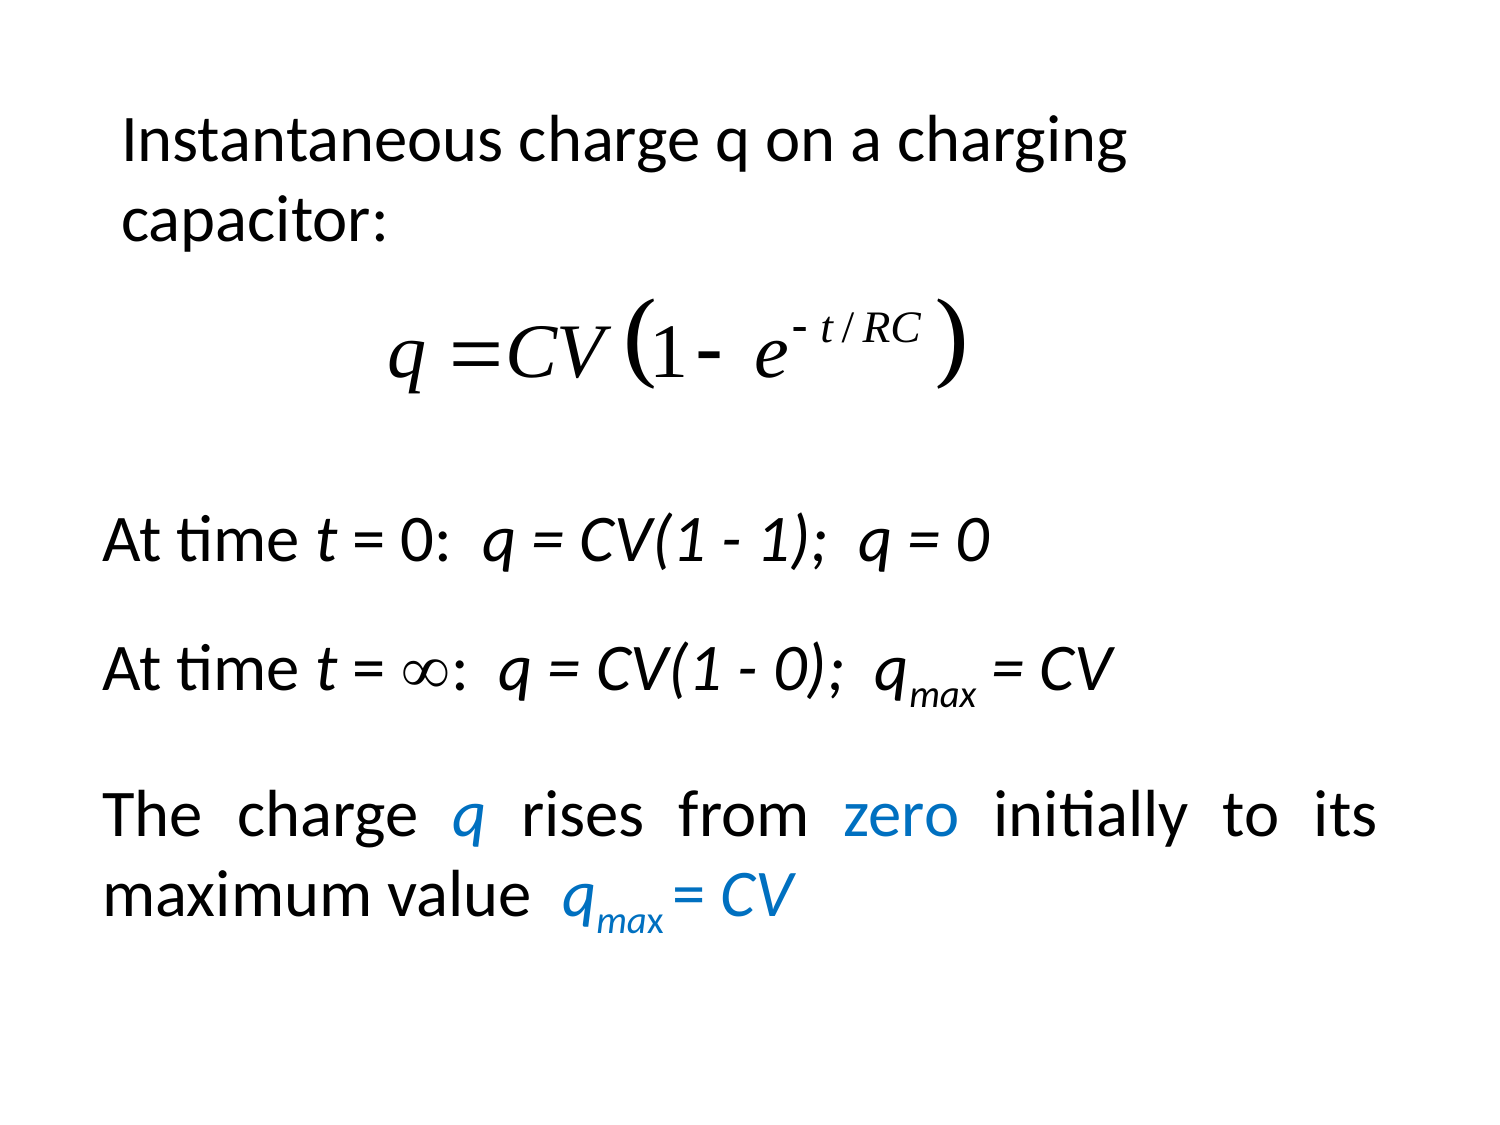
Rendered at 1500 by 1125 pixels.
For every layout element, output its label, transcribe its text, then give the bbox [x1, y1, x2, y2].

text_box At time t = : q = CV(1 - 0); qmax = CV [87, 616, 1188, 723]
text_box Instantaneous charge q on a charging capacitor: [106, 87, 1425, 308]
text_box At time t = 0: q = CV(1 - 1); q = 0 [87, 487, 1138, 583]
text_box The charge q rises from zero initially to its maximum value qmax = CV [87, 762, 1393, 1029]
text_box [374, 287, 975, 429]
